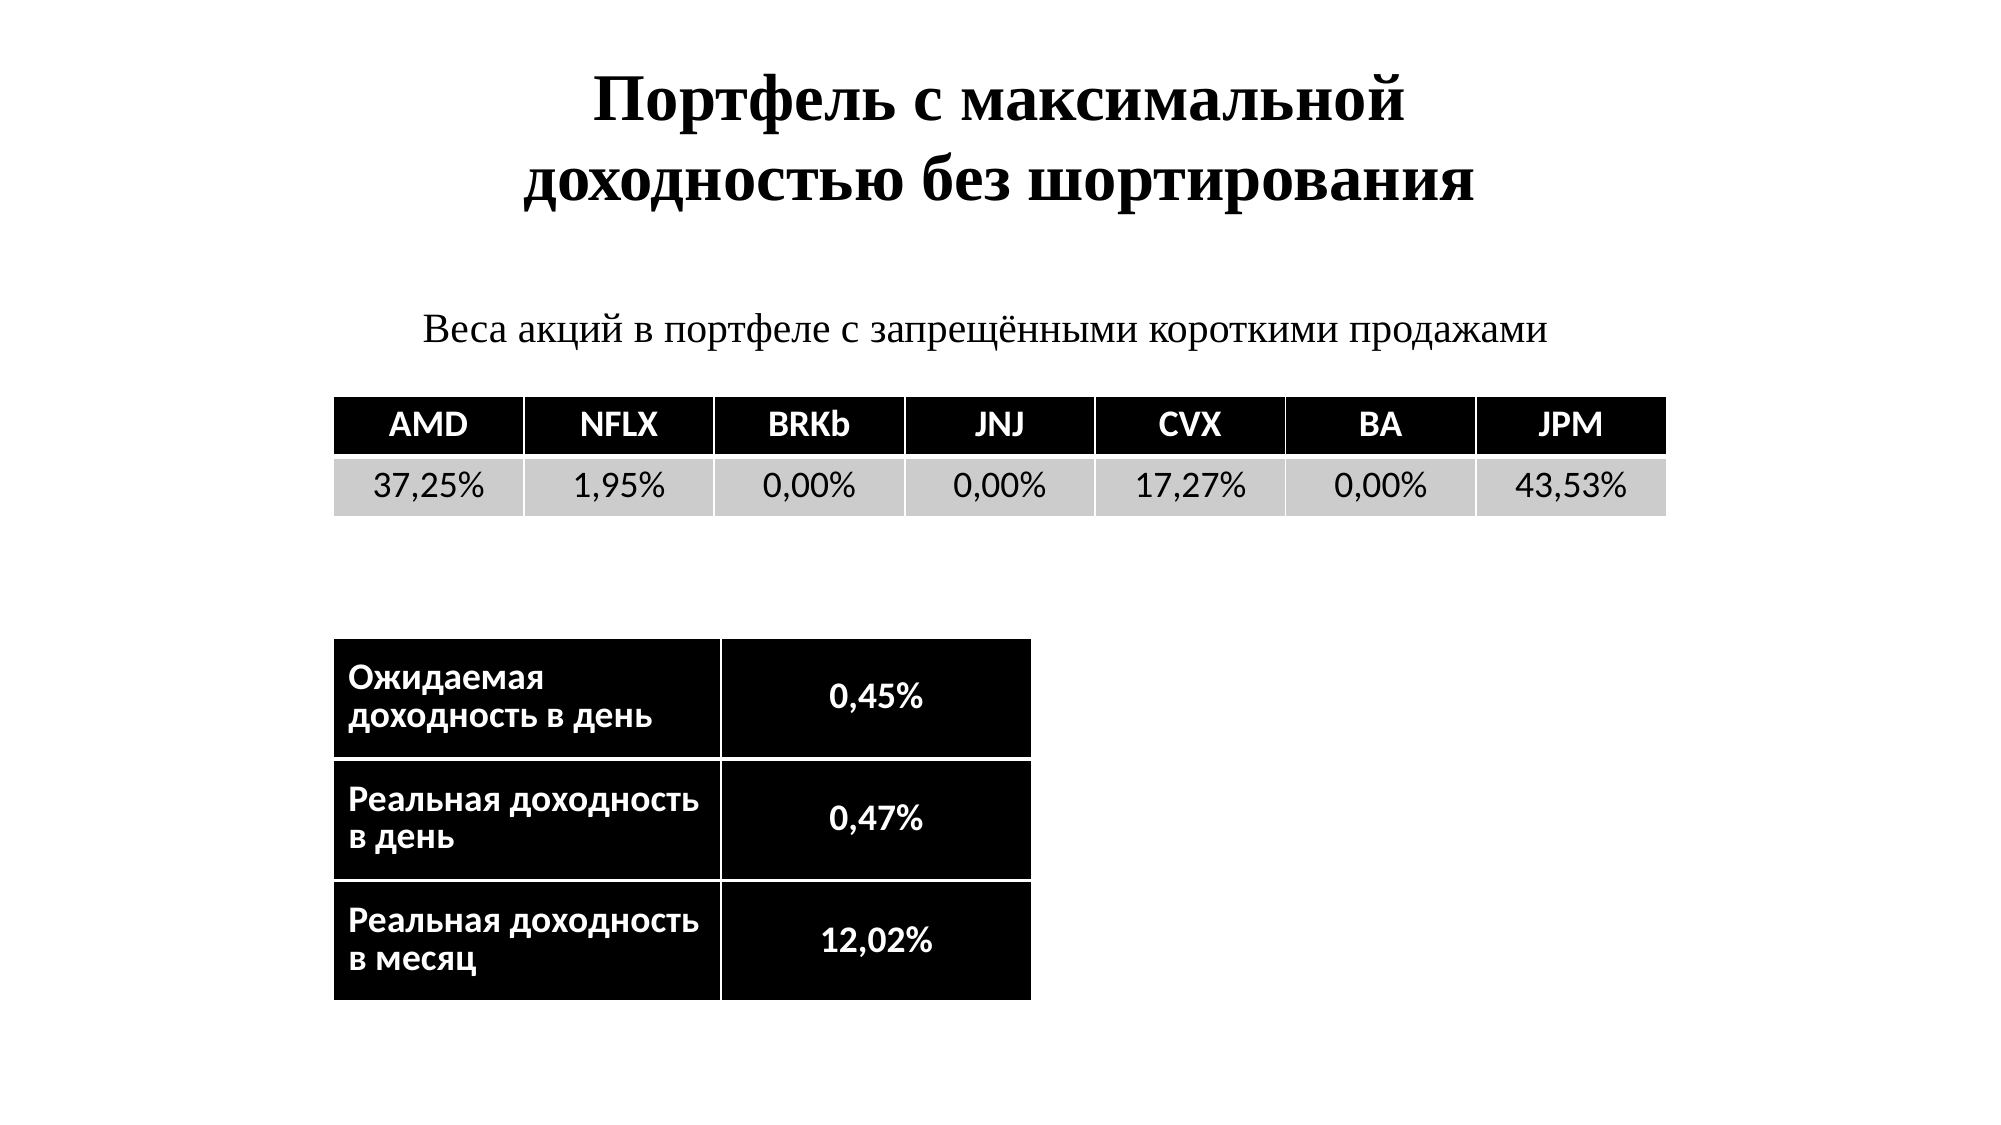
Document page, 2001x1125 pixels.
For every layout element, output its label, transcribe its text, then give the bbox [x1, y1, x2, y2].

table_header Ожидаемая доходность в день [334, 639, 720, 757]
table_header BA [1286, 397, 1475, 454]
table_header JNJ [906, 397, 1094, 454]
table_header 0,45% [722, 639, 1031, 757]
table_cell 43,53% [1477, 459, 1666, 516]
table_header 0,47% [722, 761, 1031, 879]
text_box Портфель с максимальной доходностью без шортирования [437, 46, 1563, 221]
table_cell 0,00% [715, 459, 904, 516]
table_header Реальная доходность в месяц [334, 882, 720, 1000]
table_cell 17,27% [1096, 459, 1285, 516]
table_header AMD [334, 397, 523, 454]
table_cell 1,95% [525, 459, 713, 516]
table_header 12,02% [722, 882, 1031, 1000]
table_header CVX [1096, 397, 1285, 454]
table_header JPM [1477, 397, 1666, 454]
table_header Реальная доходность в день [334, 761, 720, 879]
table_cell 0,00% [906, 459, 1094, 516]
table_header BRKb [715, 397, 904, 454]
table_header NFLX [525, 397, 713, 454]
table_cell 37,25% [334, 459, 523, 516]
text_box Веса акций в портфеле с запрещёнными короткими продажами [408, 293, 1592, 359]
table_cell 0,00% [1286, 459, 1475, 516]
